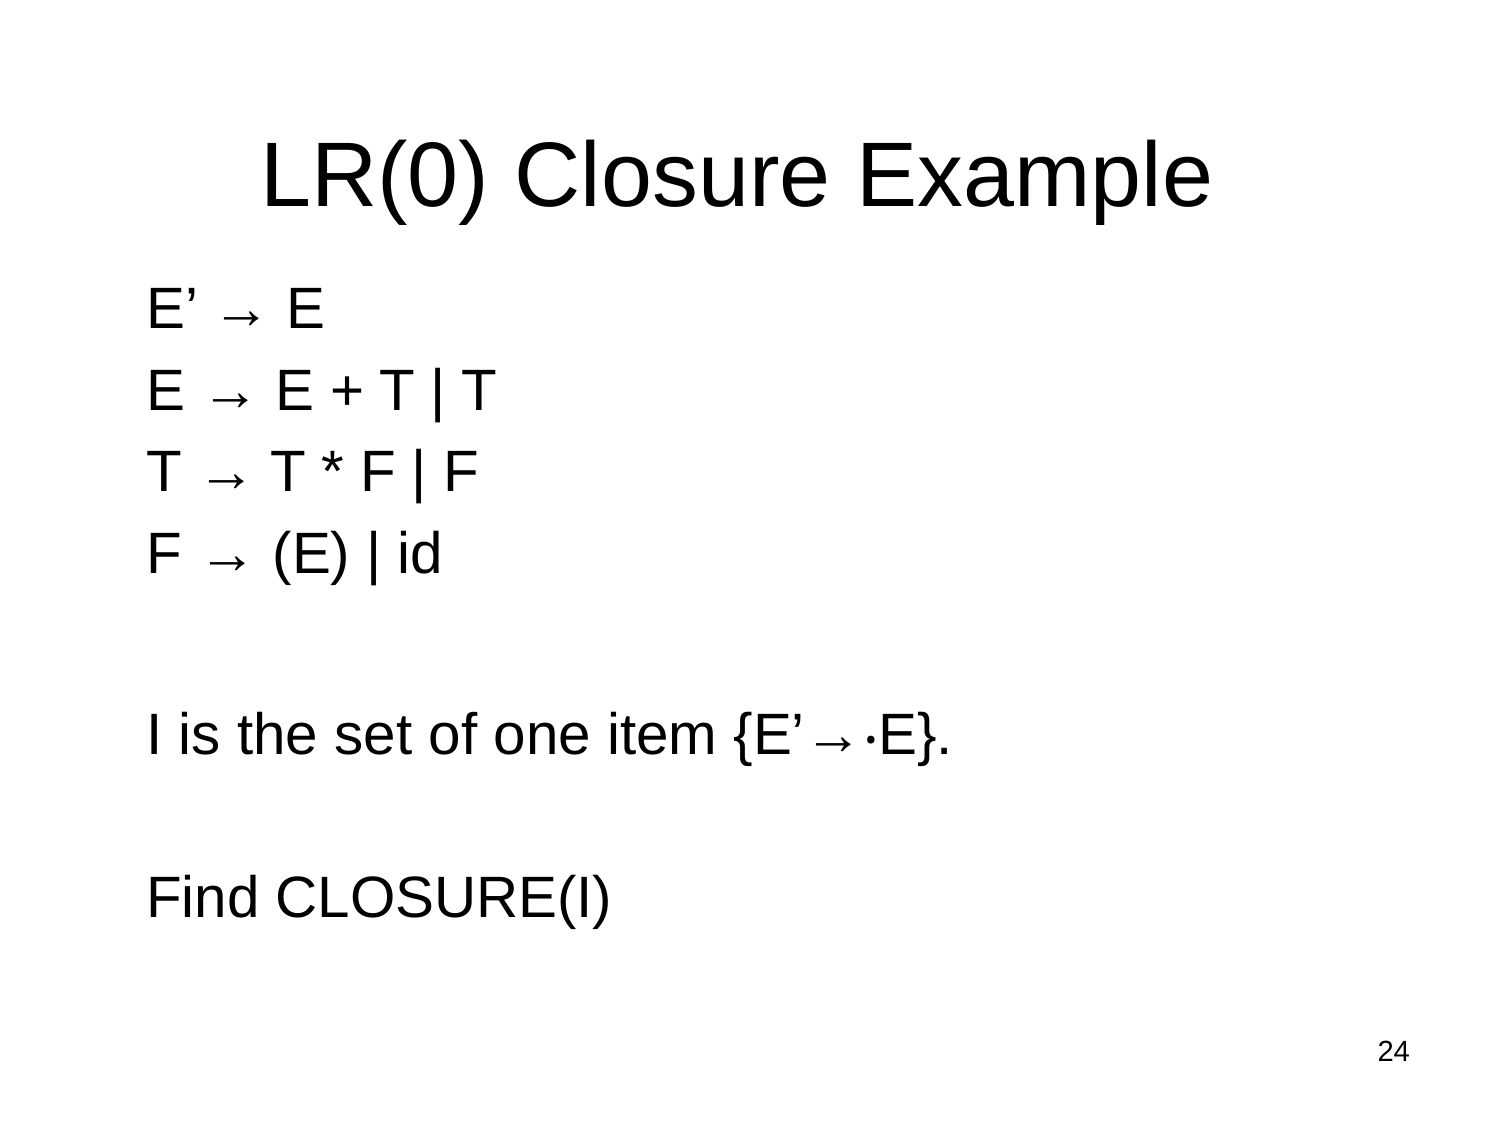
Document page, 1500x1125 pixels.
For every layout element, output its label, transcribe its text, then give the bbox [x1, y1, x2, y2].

slide_number 24 [1074, 1024, 1426, 1103]
list E’ → E E → E + T | T T → T * F | F F → (E) | id I is the set of one item {E’→‧E}. Find CLOSURE(I) [75, 262, 1425, 1005]
title LR(0) Closure Example [75, 45, 1425, 233]
text_box [1074, 1024, 1425, 1100]
